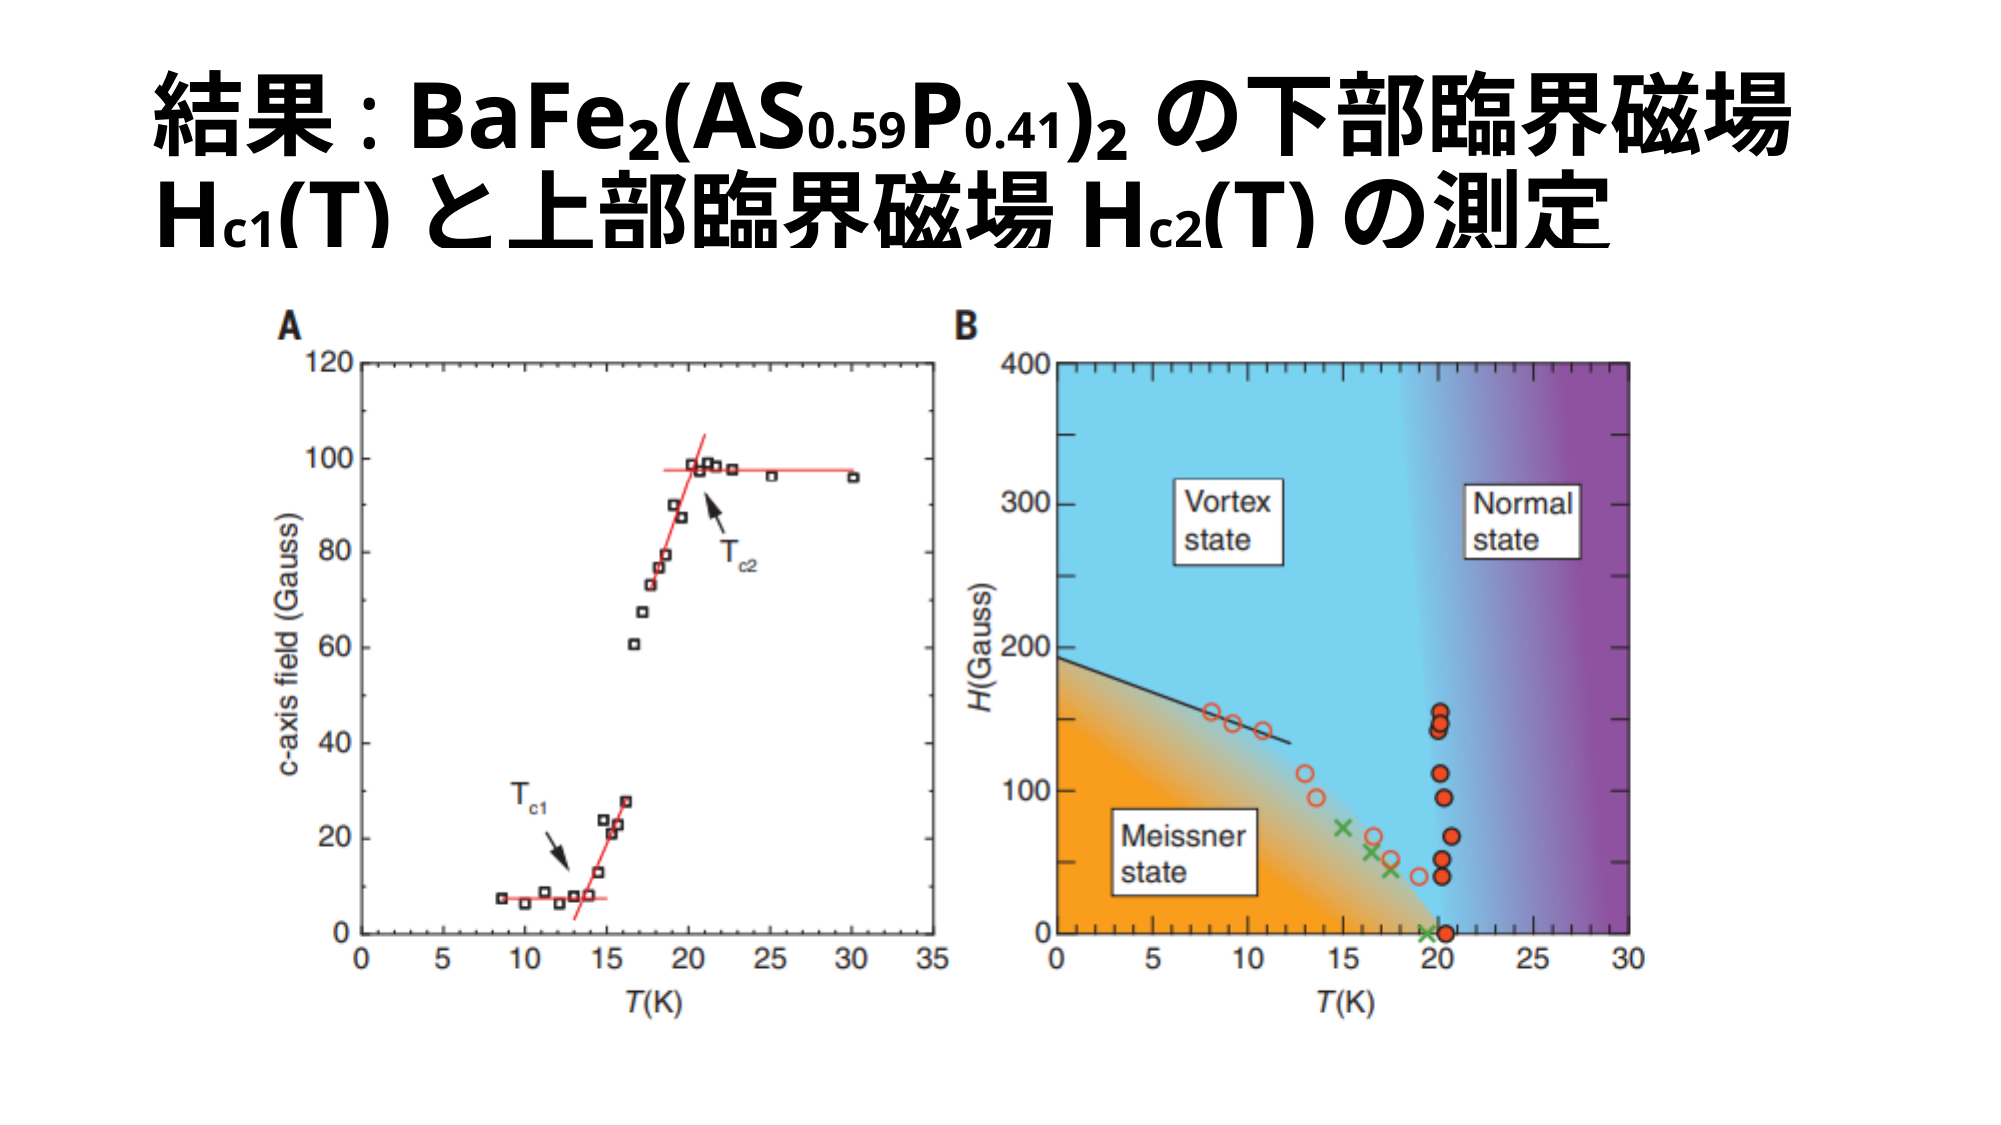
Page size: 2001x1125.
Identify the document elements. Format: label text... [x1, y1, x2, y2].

title 結果: BaFe₂(AS0.59P0.41)₂の下部臨界磁場Hc1(T)と上部臨界磁場Hc2(T)の測定 [137, 59, 1863, 278]
picture [238, 248, 1667, 1043]
